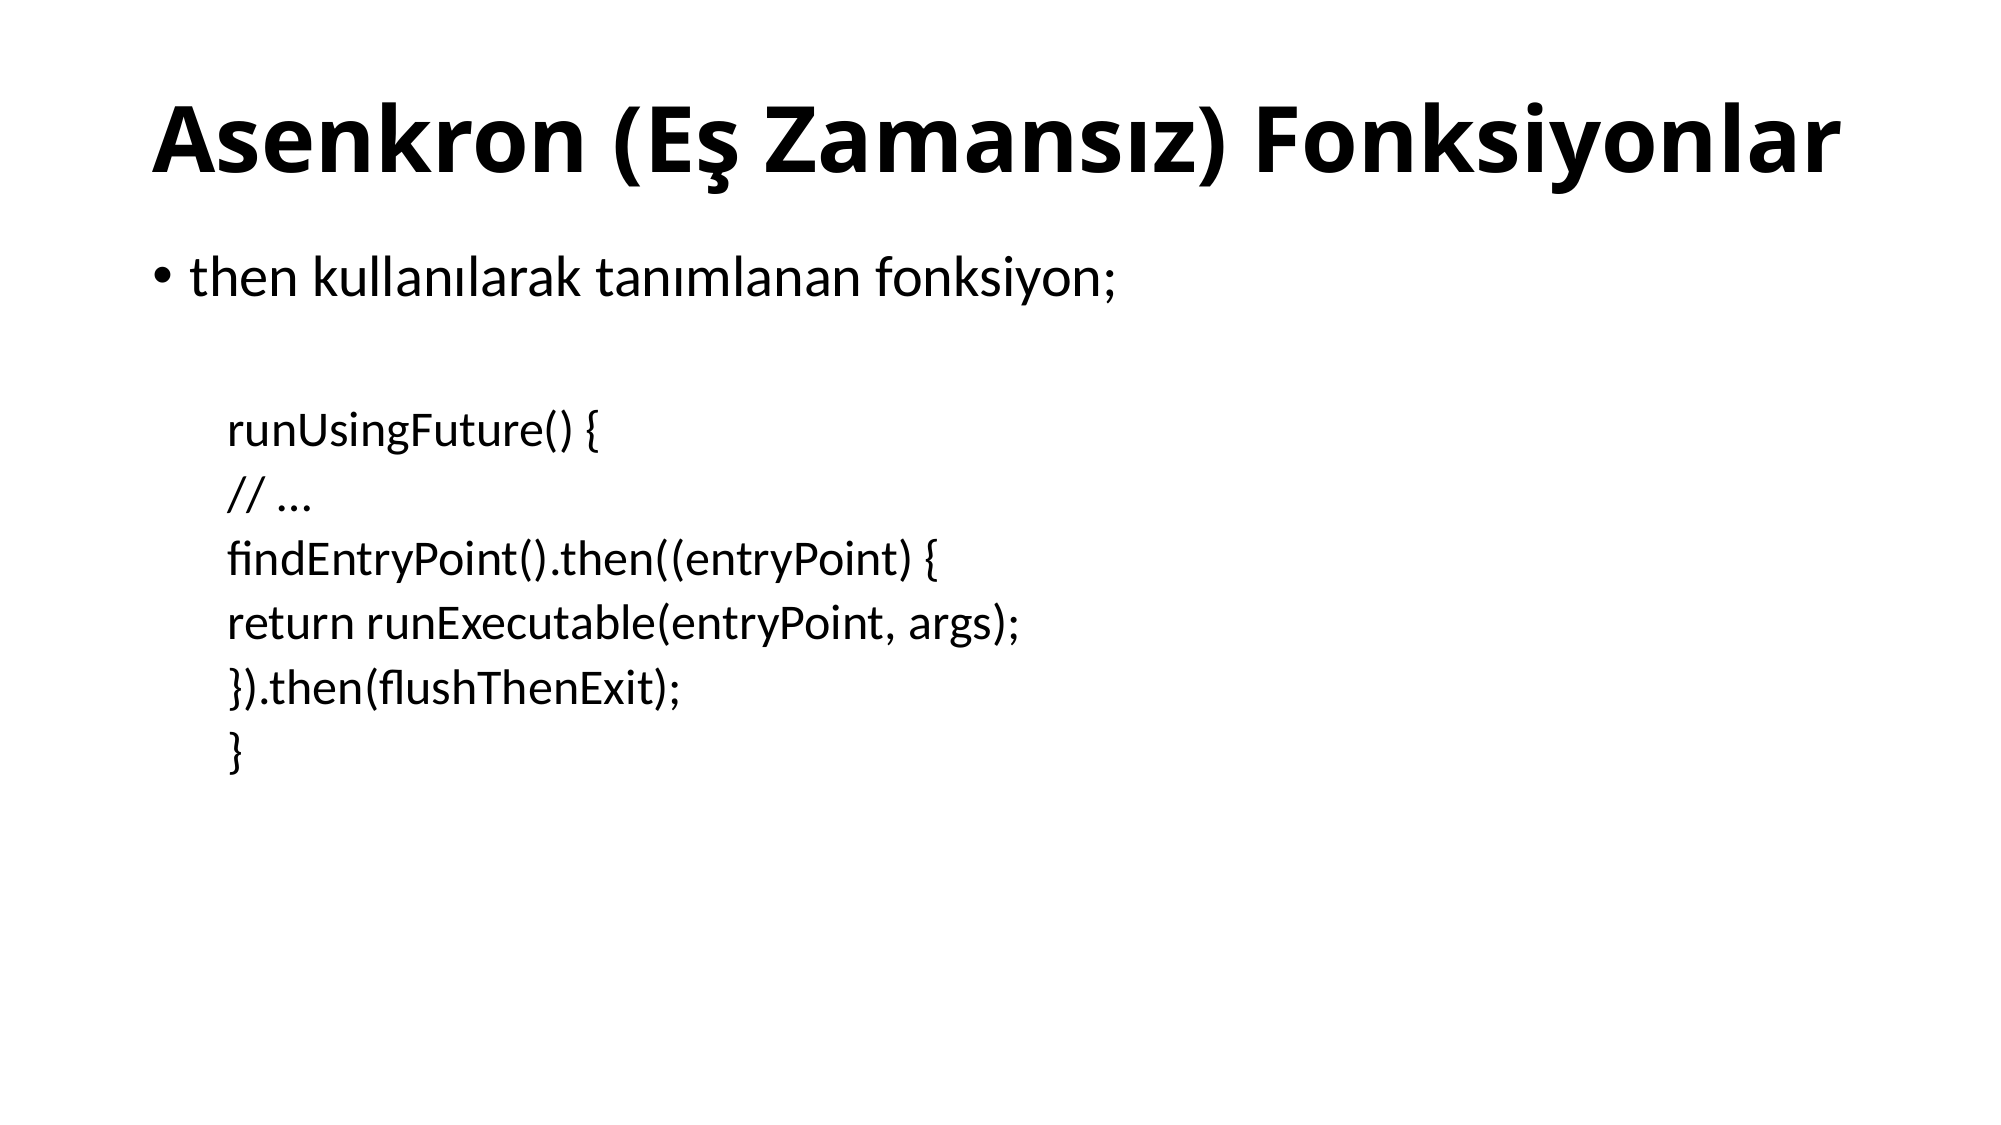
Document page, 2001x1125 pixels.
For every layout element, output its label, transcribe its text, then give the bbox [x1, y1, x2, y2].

title Asenkron (Eş Zamansız) Fonksiyonlar [137, 59, 1863, 227]
list then kullanılarak tanımlanan fonksiyon; runUsingFuture() { // … findEntryPoint().then((entryPoint) { return runExecutable(entryPoint, args); }).then(flushThenExit); } [137, 238, 1863, 1014]
